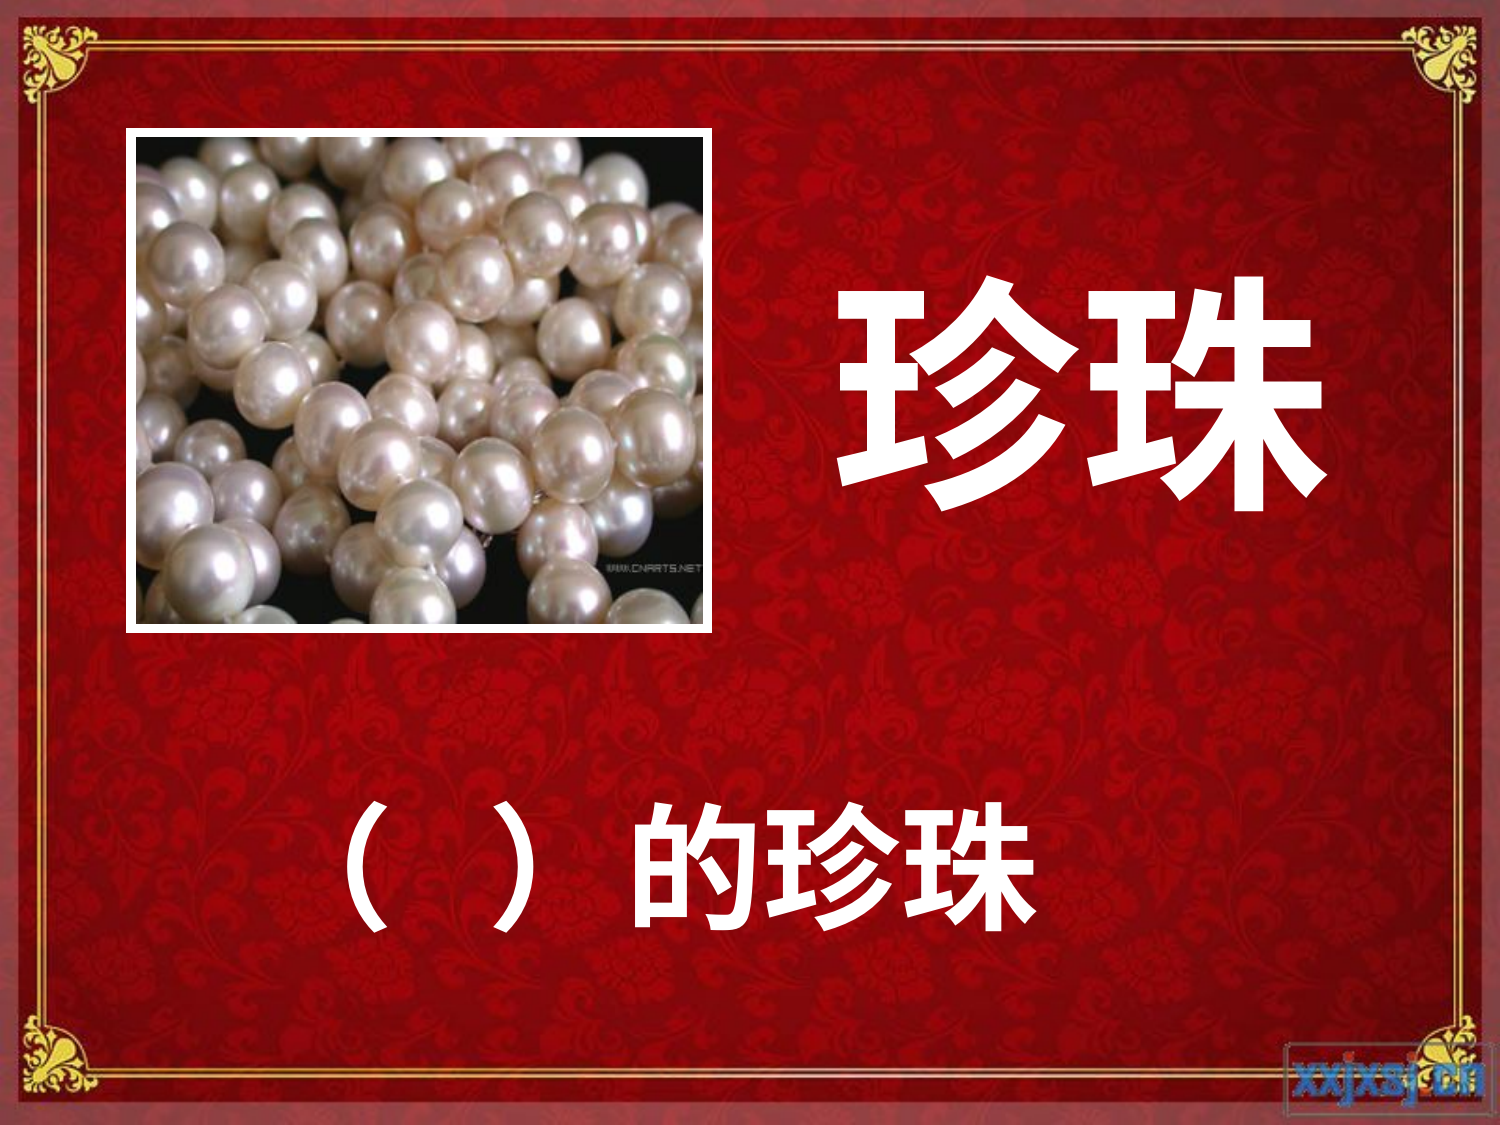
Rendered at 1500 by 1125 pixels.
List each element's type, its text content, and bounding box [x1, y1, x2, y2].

text_box （ ）的珍珠 [242, 774, 1258, 955]
text_box 珍珠 [814, 231, 1500, 547]
picture [0, 0, 1500, 1125]
